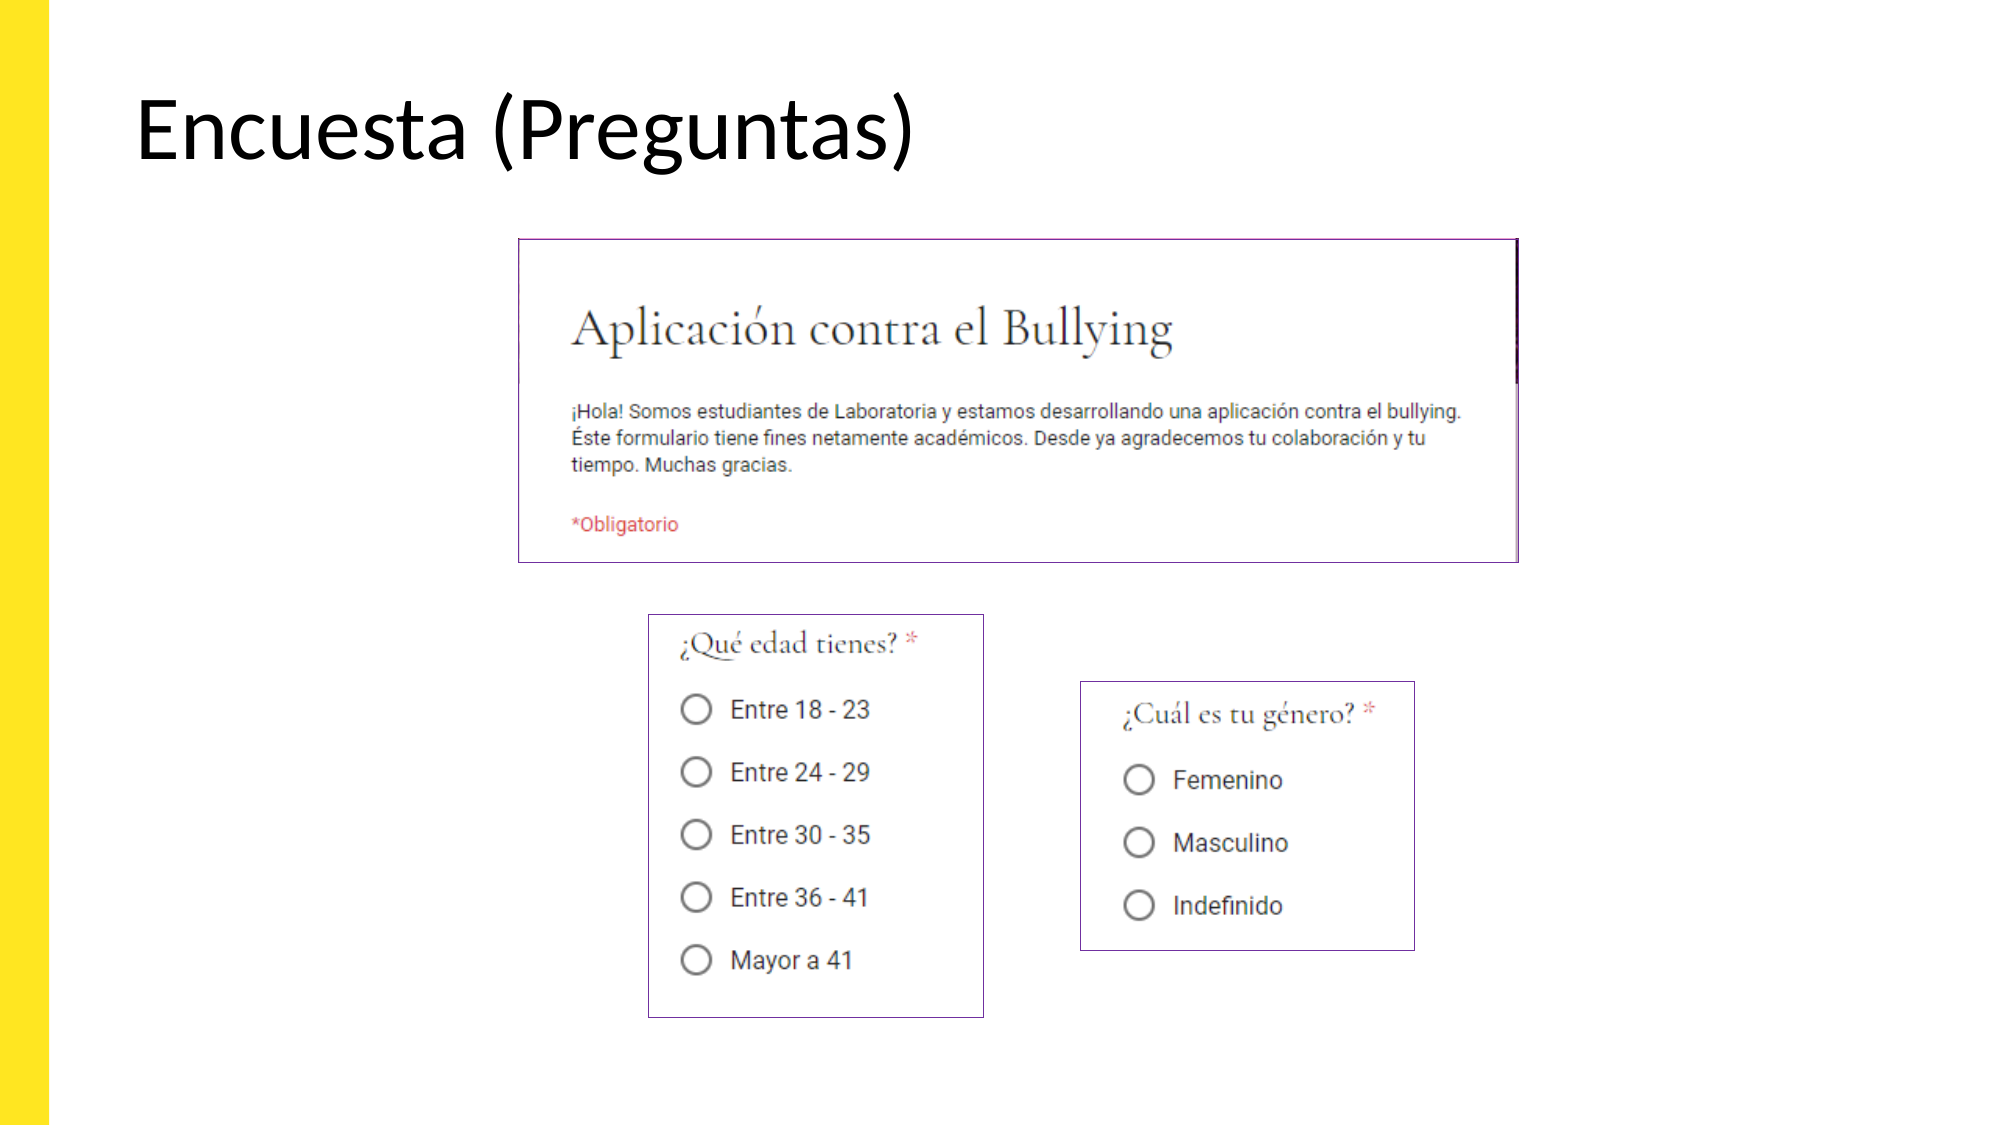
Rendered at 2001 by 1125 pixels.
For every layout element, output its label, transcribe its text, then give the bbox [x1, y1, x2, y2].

picture [648, 614, 984, 1019]
title Encuesta (Preguntas) [120, 21, 1846, 239]
picture [1079, 681, 1415, 951]
picture [518, 238, 1519, 563]
text_box [0, 0, 50, 1125]
